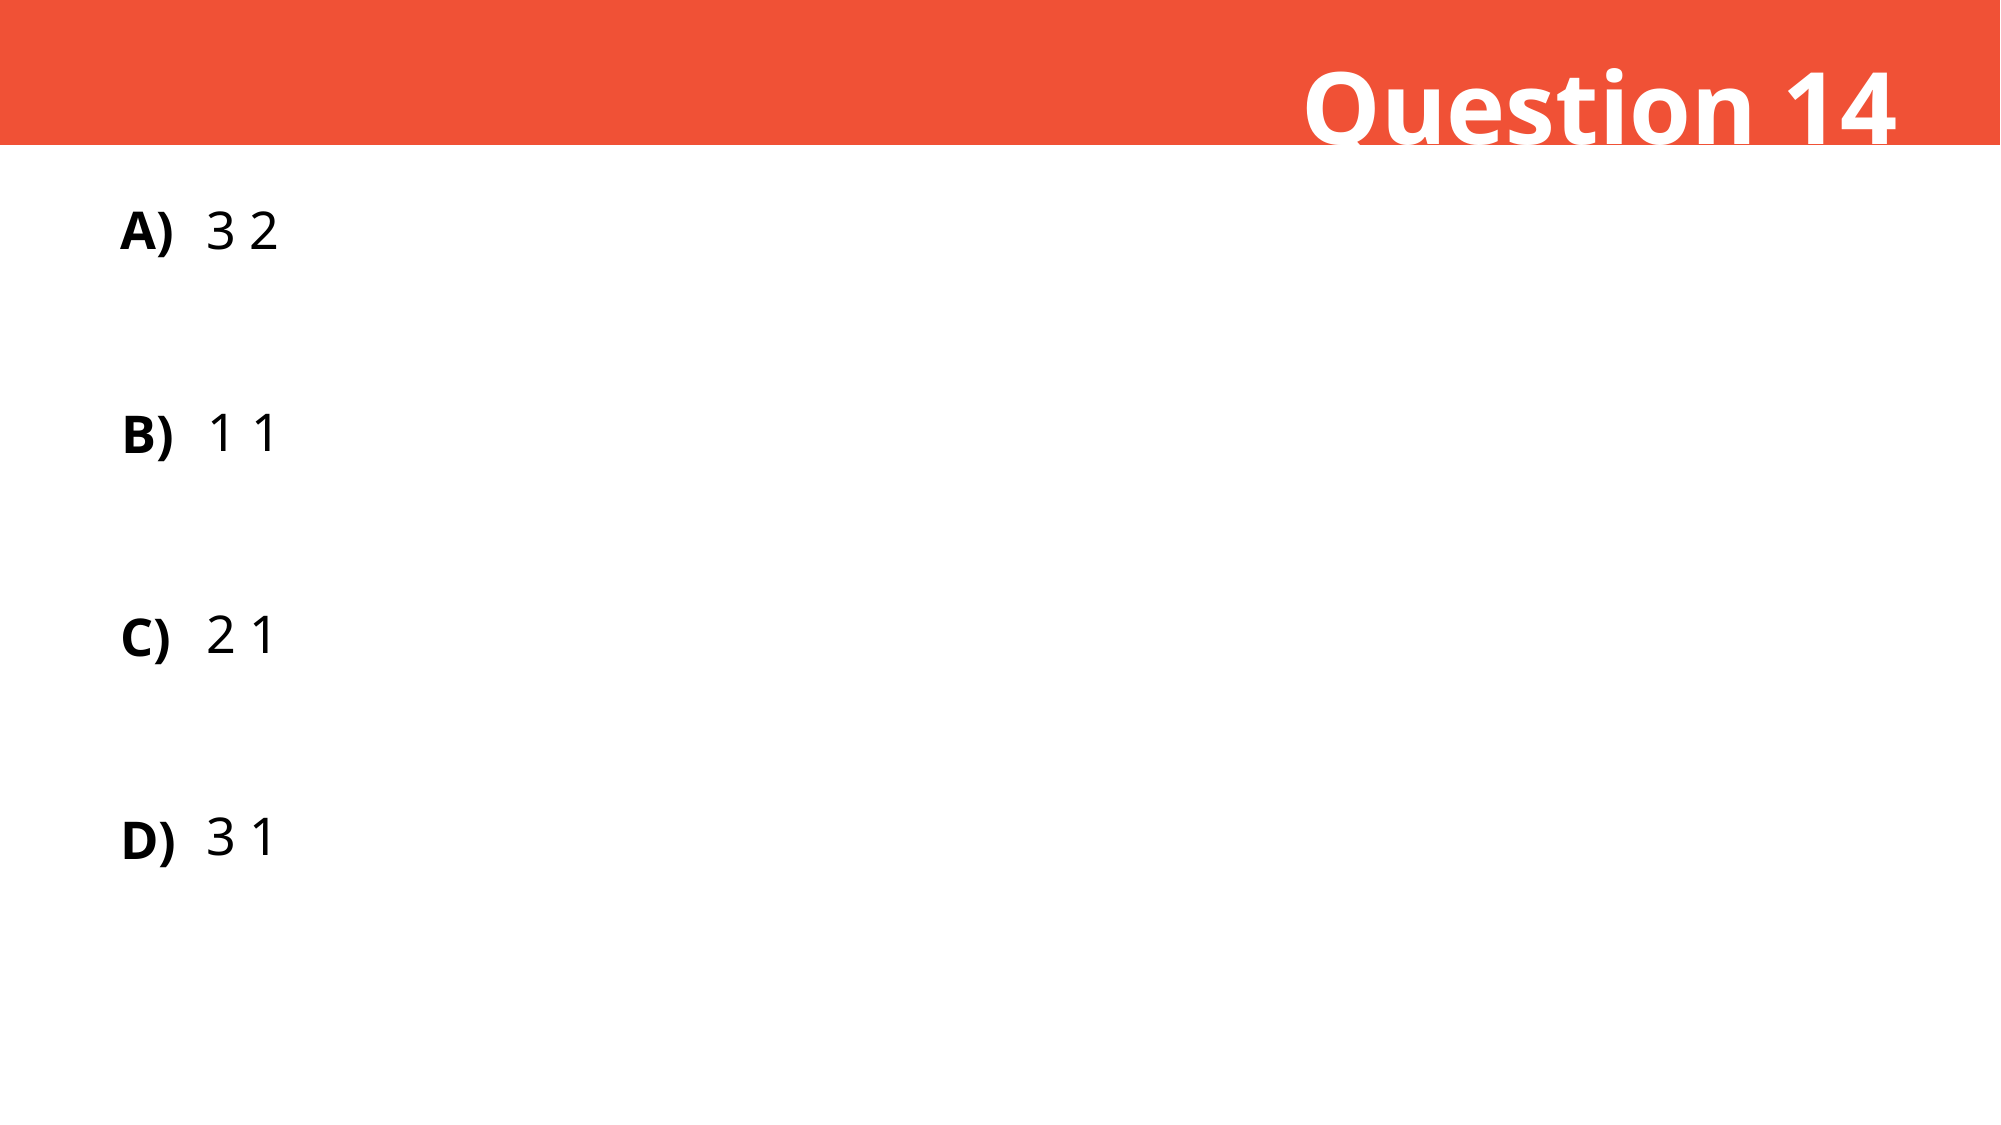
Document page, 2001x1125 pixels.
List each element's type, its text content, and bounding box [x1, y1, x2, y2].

text_box B) [106, 393, 195, 472]
text_box D) [105, 799, 248, 878]
text_box 3 2 [191, 190, 1914, 269]
text_box C) [105, 596, 193, 675]
text_box 1 1 [192, 392, 1915, 471]
text_box [0, 0, 2000, 145]
text_box 3 1 [191, 795, 1914, 874]
text_box A) [105, 190, 248, 268]
text_box 2 1 [191, 593, 1914, 673]
text_box Question 14 [638, 37, 1914, 173]
